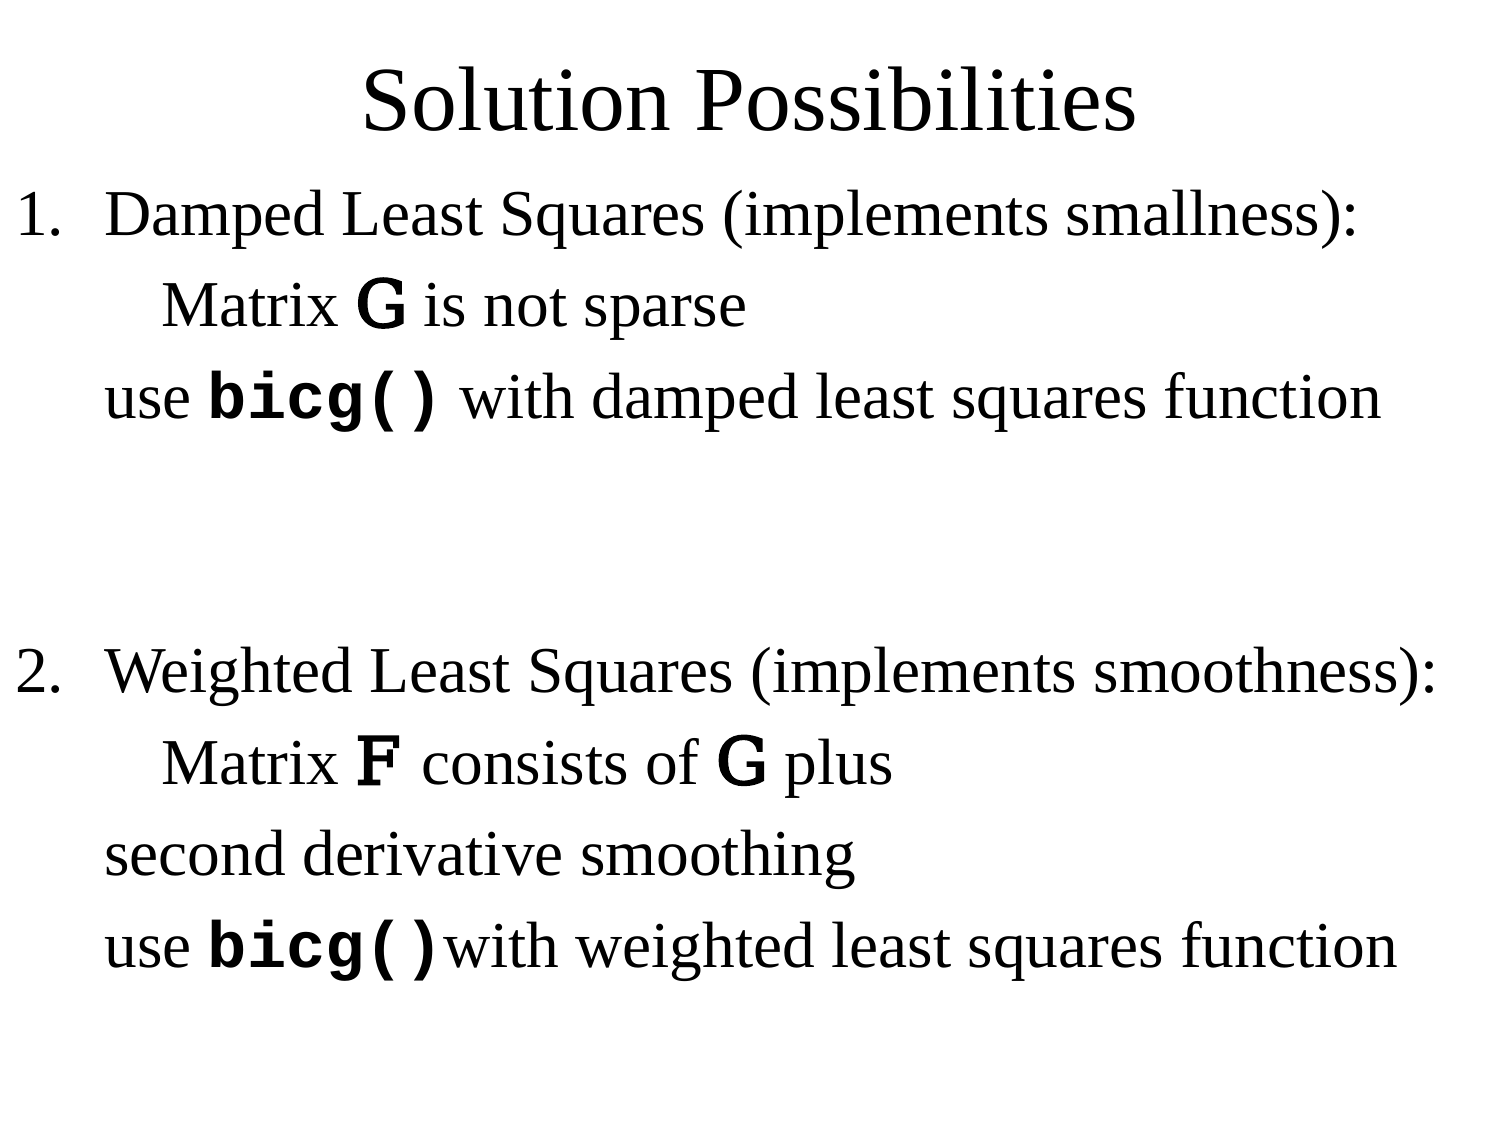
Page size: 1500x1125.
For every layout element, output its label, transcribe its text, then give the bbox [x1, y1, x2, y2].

title Solution Possibilities [75, 0, 1425, 162]
list Damped Least Squares (implements smallness): Matrix G is not sparse use bicg() with damped least squares function 2. Weighted Least Squares (implements smoothness): Matrix F consists of G plus second derivative smoothing use bicg()with weighted least squares function [0, 162, 1500, 1000]
